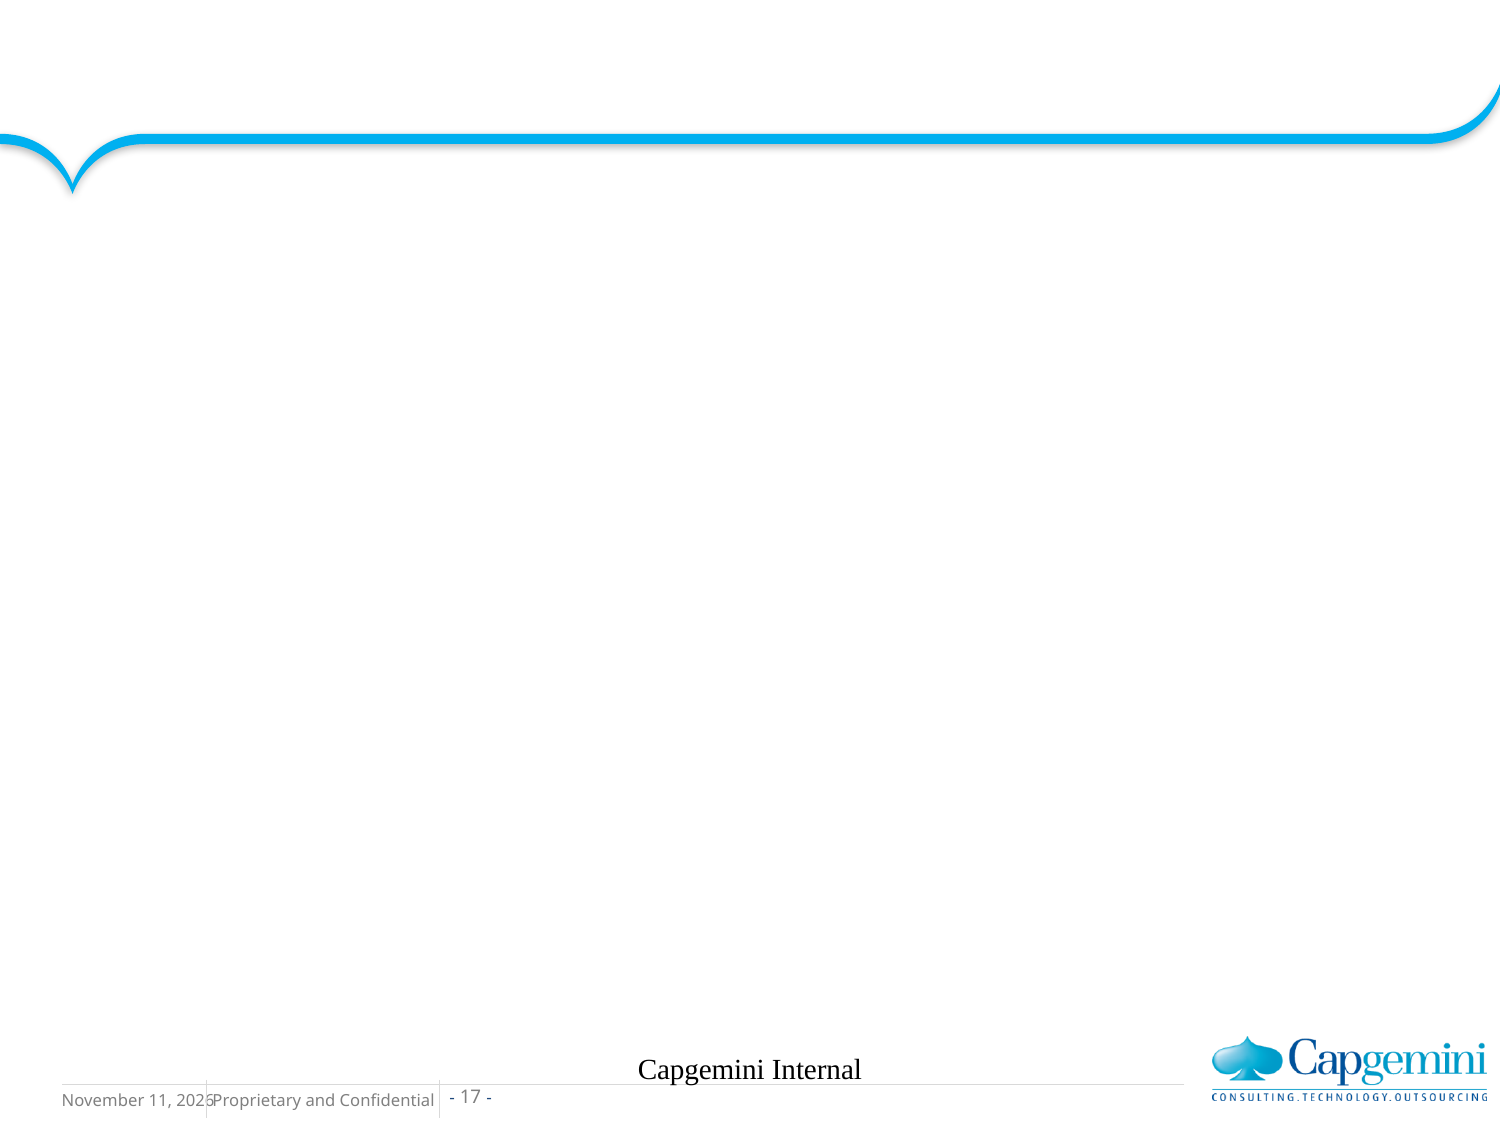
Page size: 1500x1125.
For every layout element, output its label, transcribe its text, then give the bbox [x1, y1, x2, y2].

picture [1212, 1036, 1487, 1101]
footer Capgemini Internal [512, 1042, 988, 1103]
